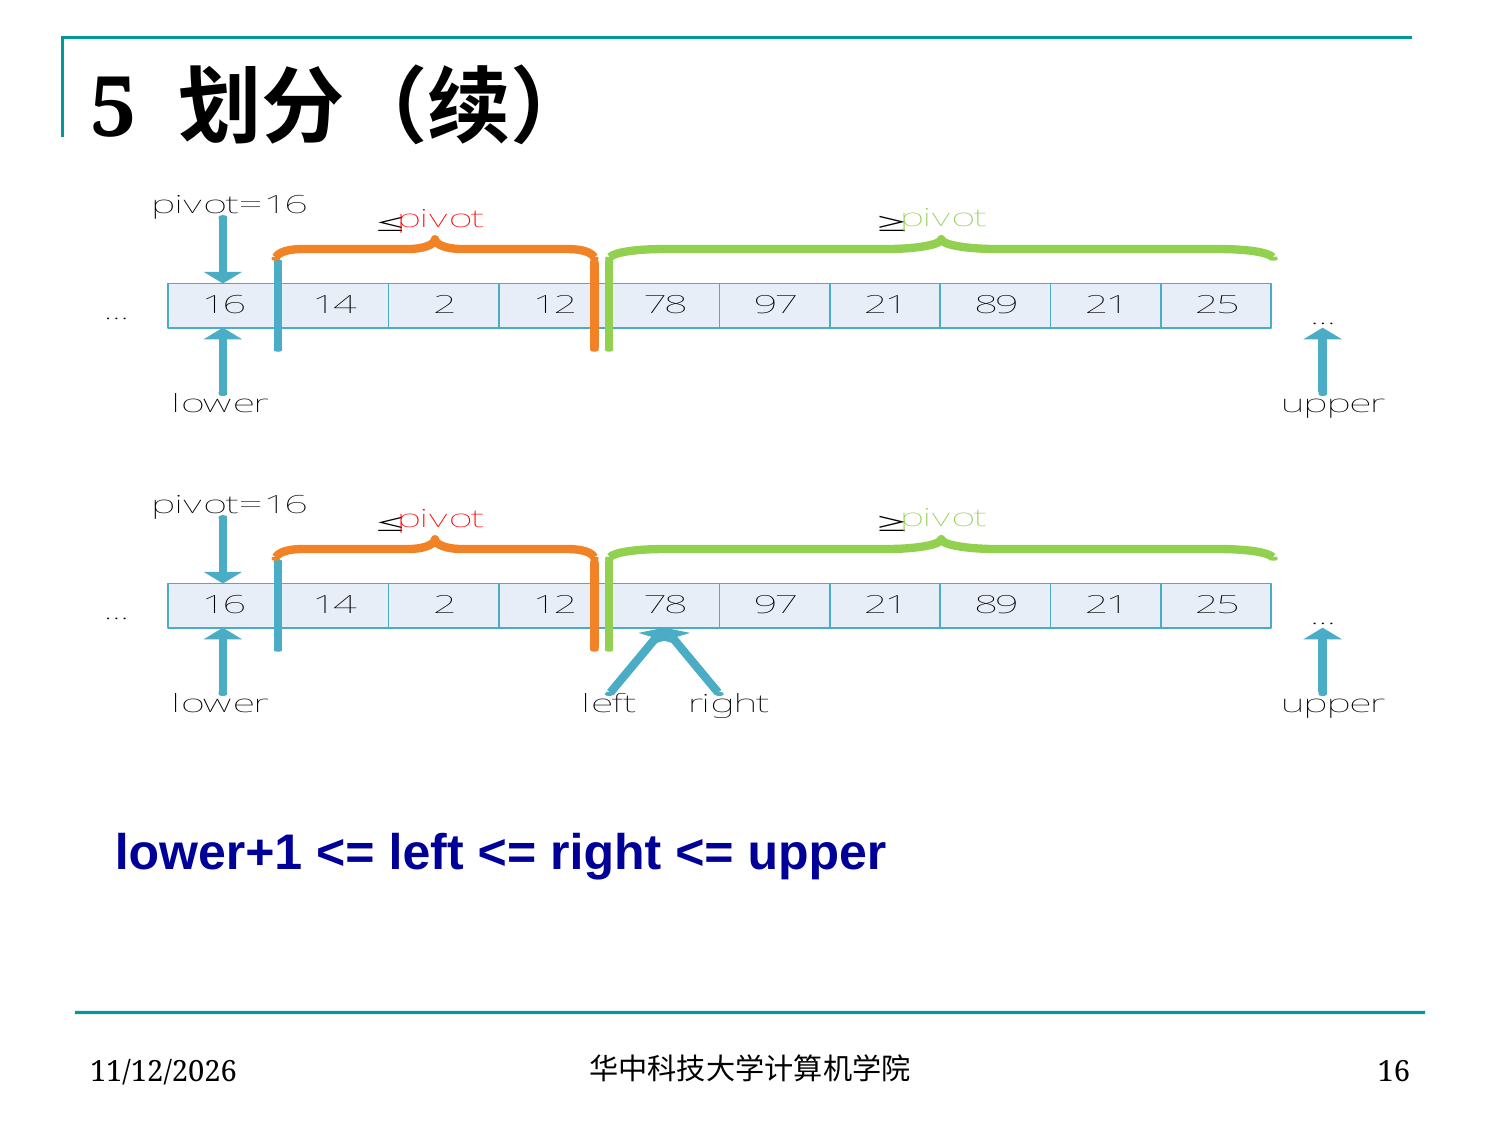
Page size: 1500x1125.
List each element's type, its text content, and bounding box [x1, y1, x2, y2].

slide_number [75, 1024, 425, 1100]
footer 华中科技大学计算机学院 [512, 1025, 988, 1100]
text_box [62, 487, 1480, 724]
slide_number 16 [1074, 1024, 1425, 1100]
title 5 划分（续） [75, 45, 1425, 187]
text_box lower+1 <= left <= right <= upper [99, 812, 1425, 888]
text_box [62, 187, 1480, 424]
